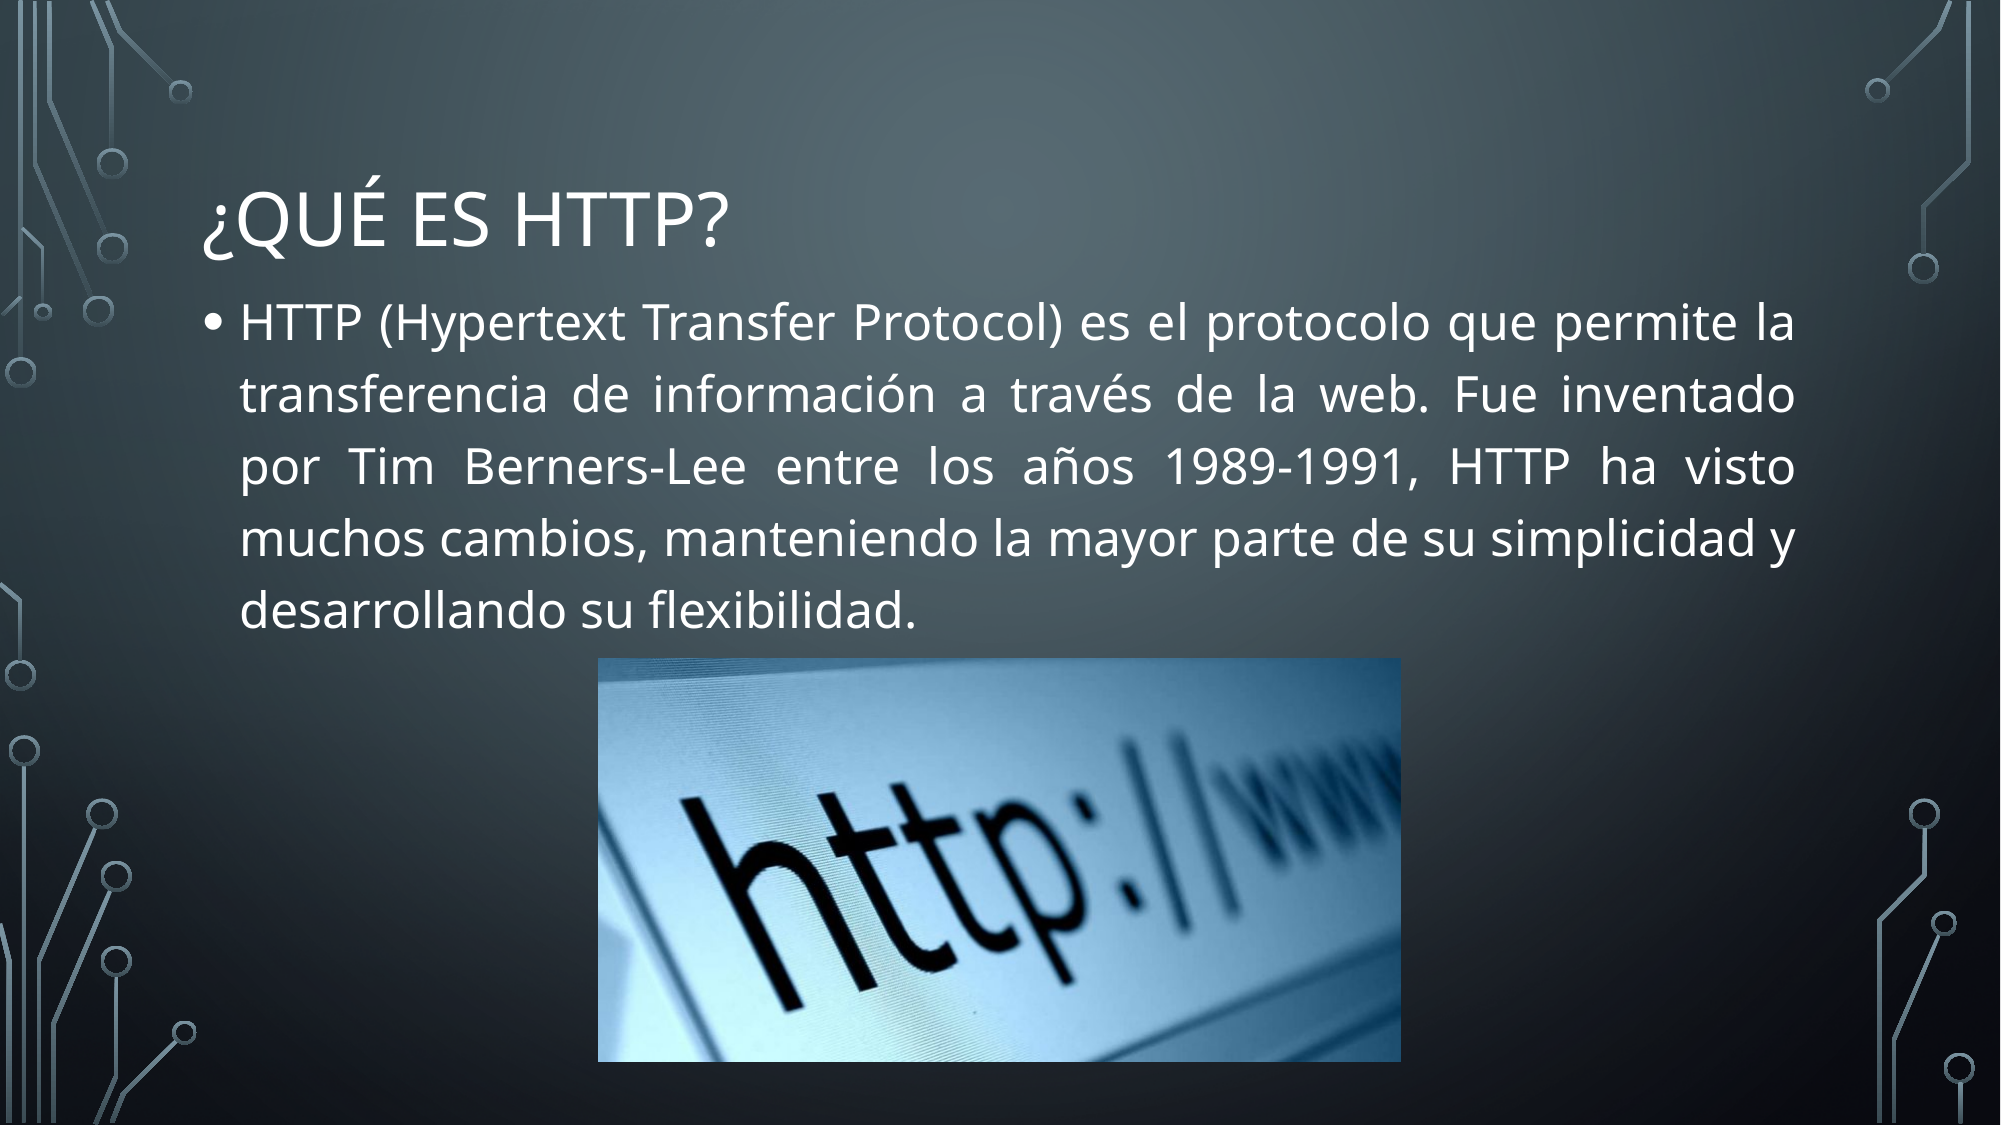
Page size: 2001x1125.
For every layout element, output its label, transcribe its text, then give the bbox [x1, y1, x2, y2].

picture [598, 658, 1401, 1062]
title ¿QUÉ ES HTTP? [187, 101, 1813, 271]
list HTTP (Hypertext Transfer Protocol) es el protocolo que permite la transferencia de información a través de la web. Fue inventado por Tim Berners-Lee entre los años 1989-1991, HTTP ha visto muchos cambios, manteniendo la mayor parte de su simplicidad y desarrollando su flexibilidad. [187, 271, 1813, 950]
